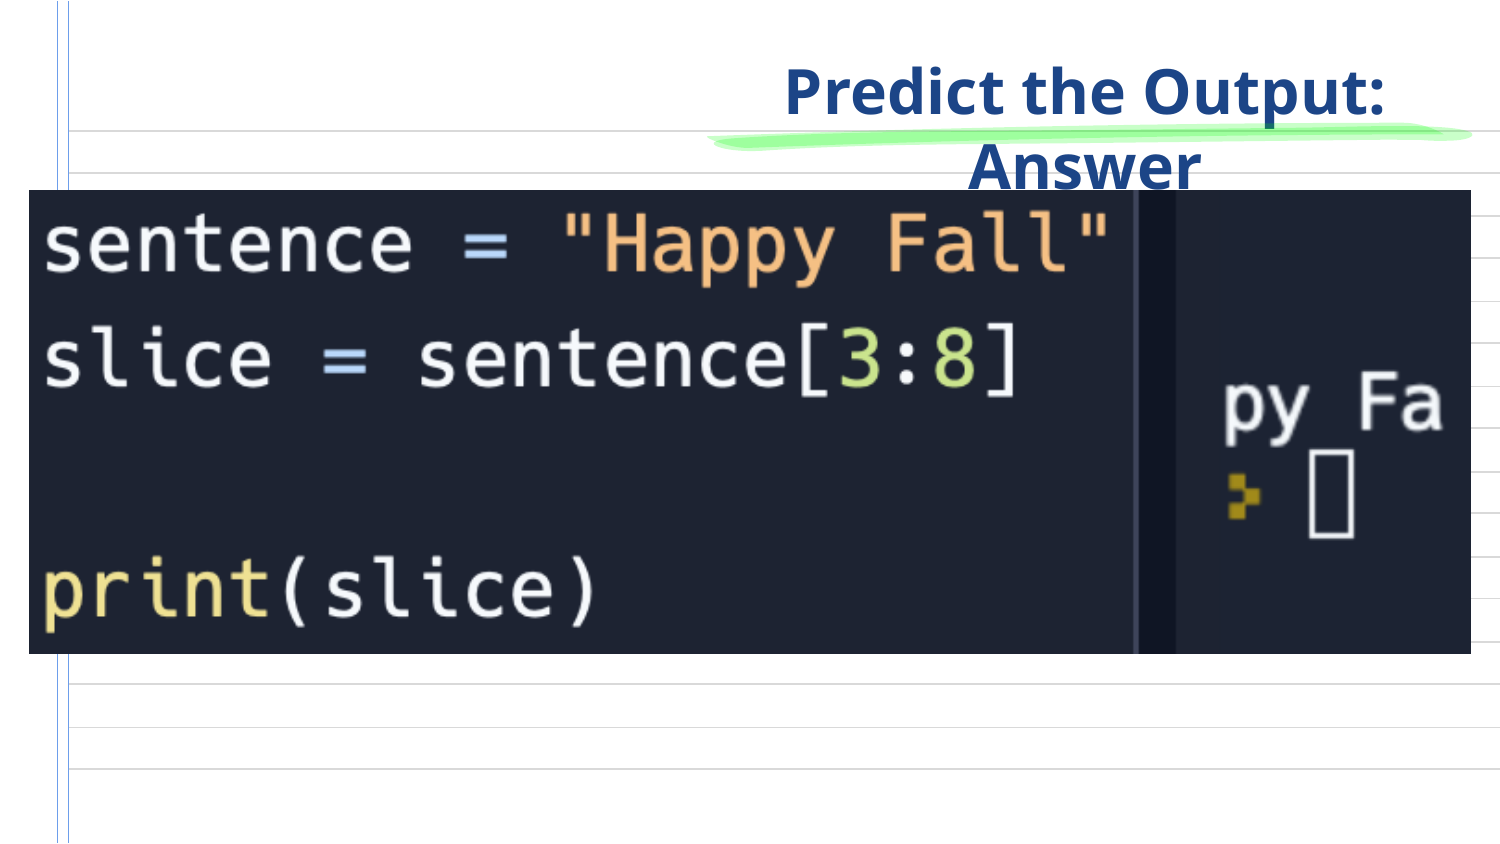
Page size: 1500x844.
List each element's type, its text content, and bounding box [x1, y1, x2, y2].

title Predict the Output: Answer [670, 52, 1500, 136]
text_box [695, 122, 1476, 152]
picture [29, 190, 1471, 654]
